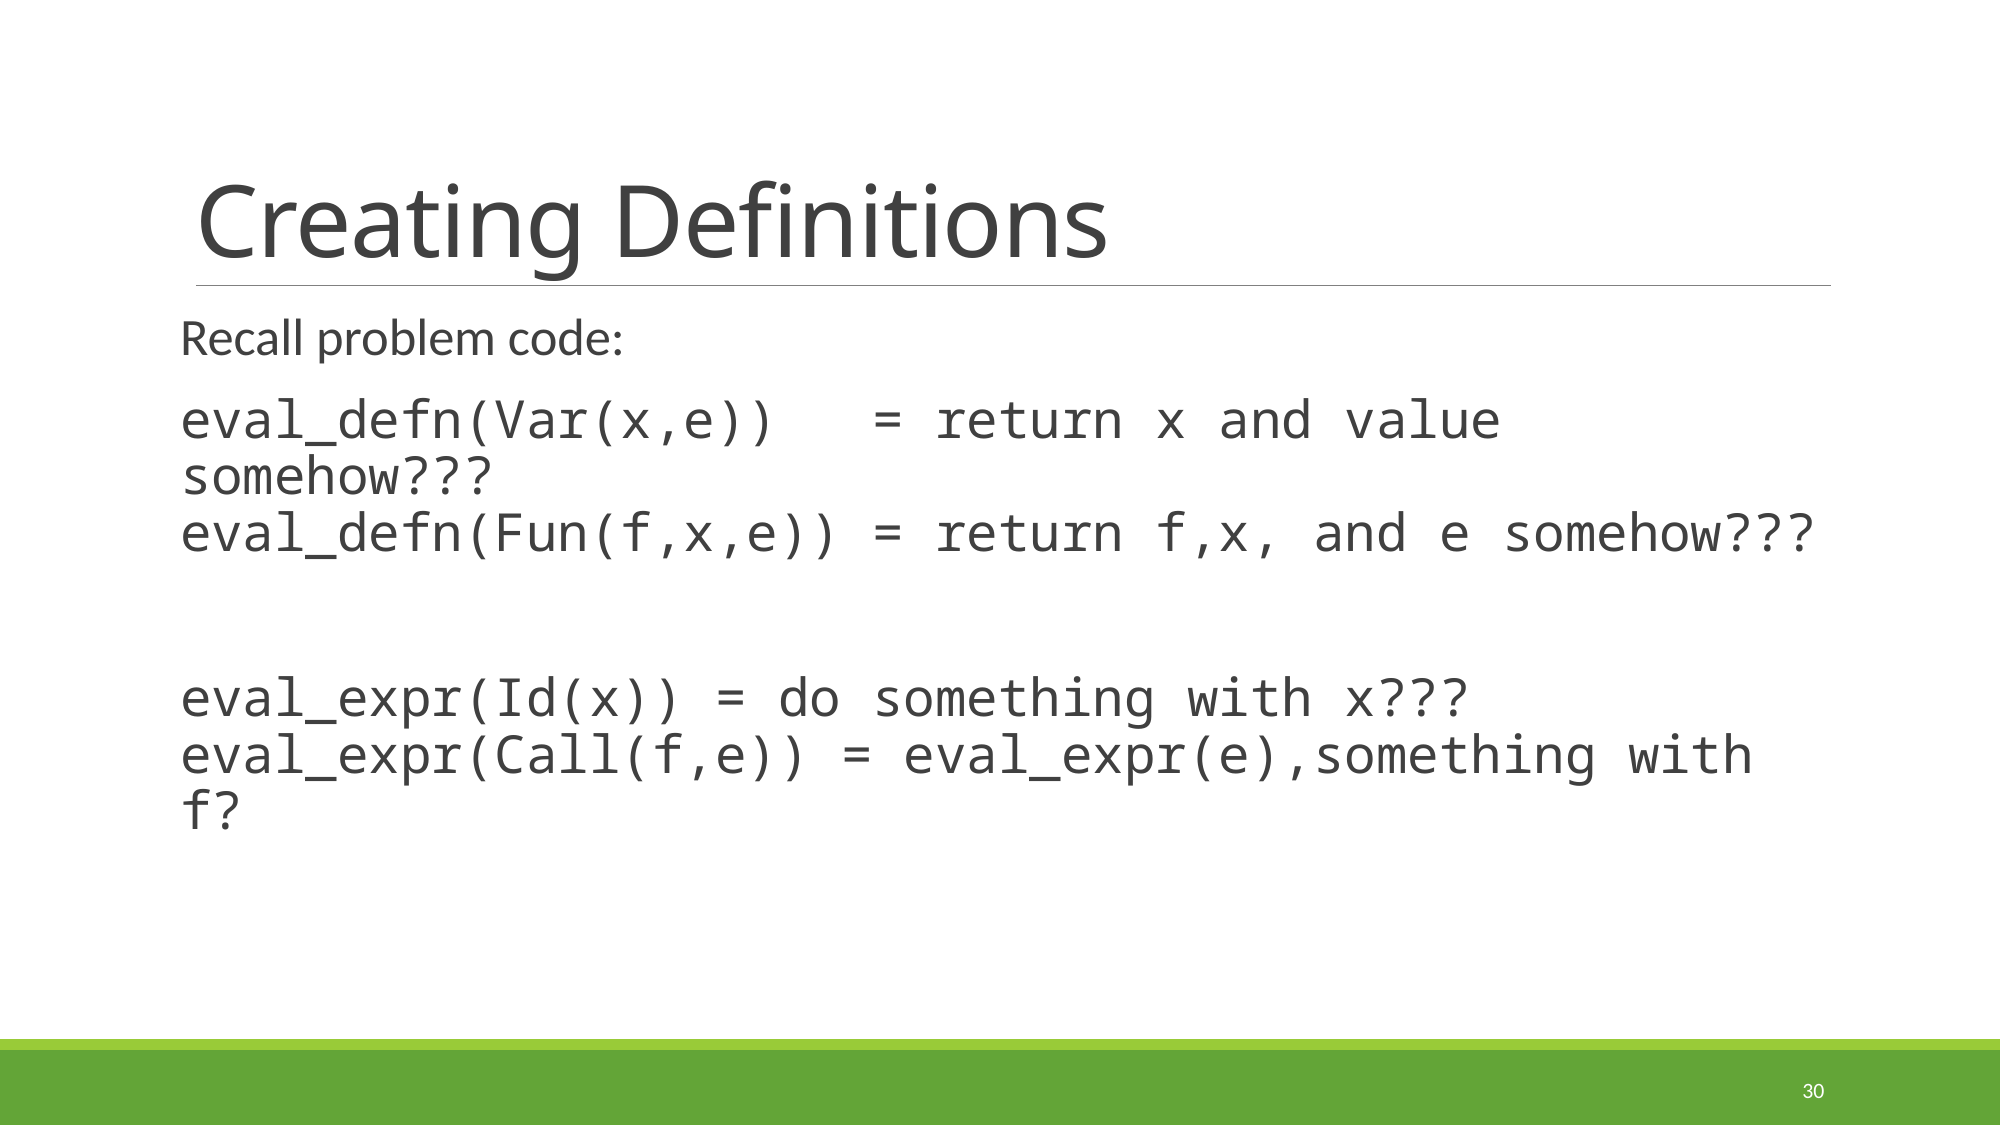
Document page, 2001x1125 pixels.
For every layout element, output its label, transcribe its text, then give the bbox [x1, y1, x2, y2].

title Creating Definitions [180, 47, 1830, 285]
slide_number 30 [1624, 1059, 1840, 1120]
list Recall problem code: eval_defn(Var(x,e)) = return x and value somehow??? eval_defn(Fun(f,x,e)) = return f,x, and e somehow??? eval_expr(Id(x)) = do something with x??? eval_expr(Call(f,e)) = eval_expr(e),something with f? [180, 302, 1830, 963]
